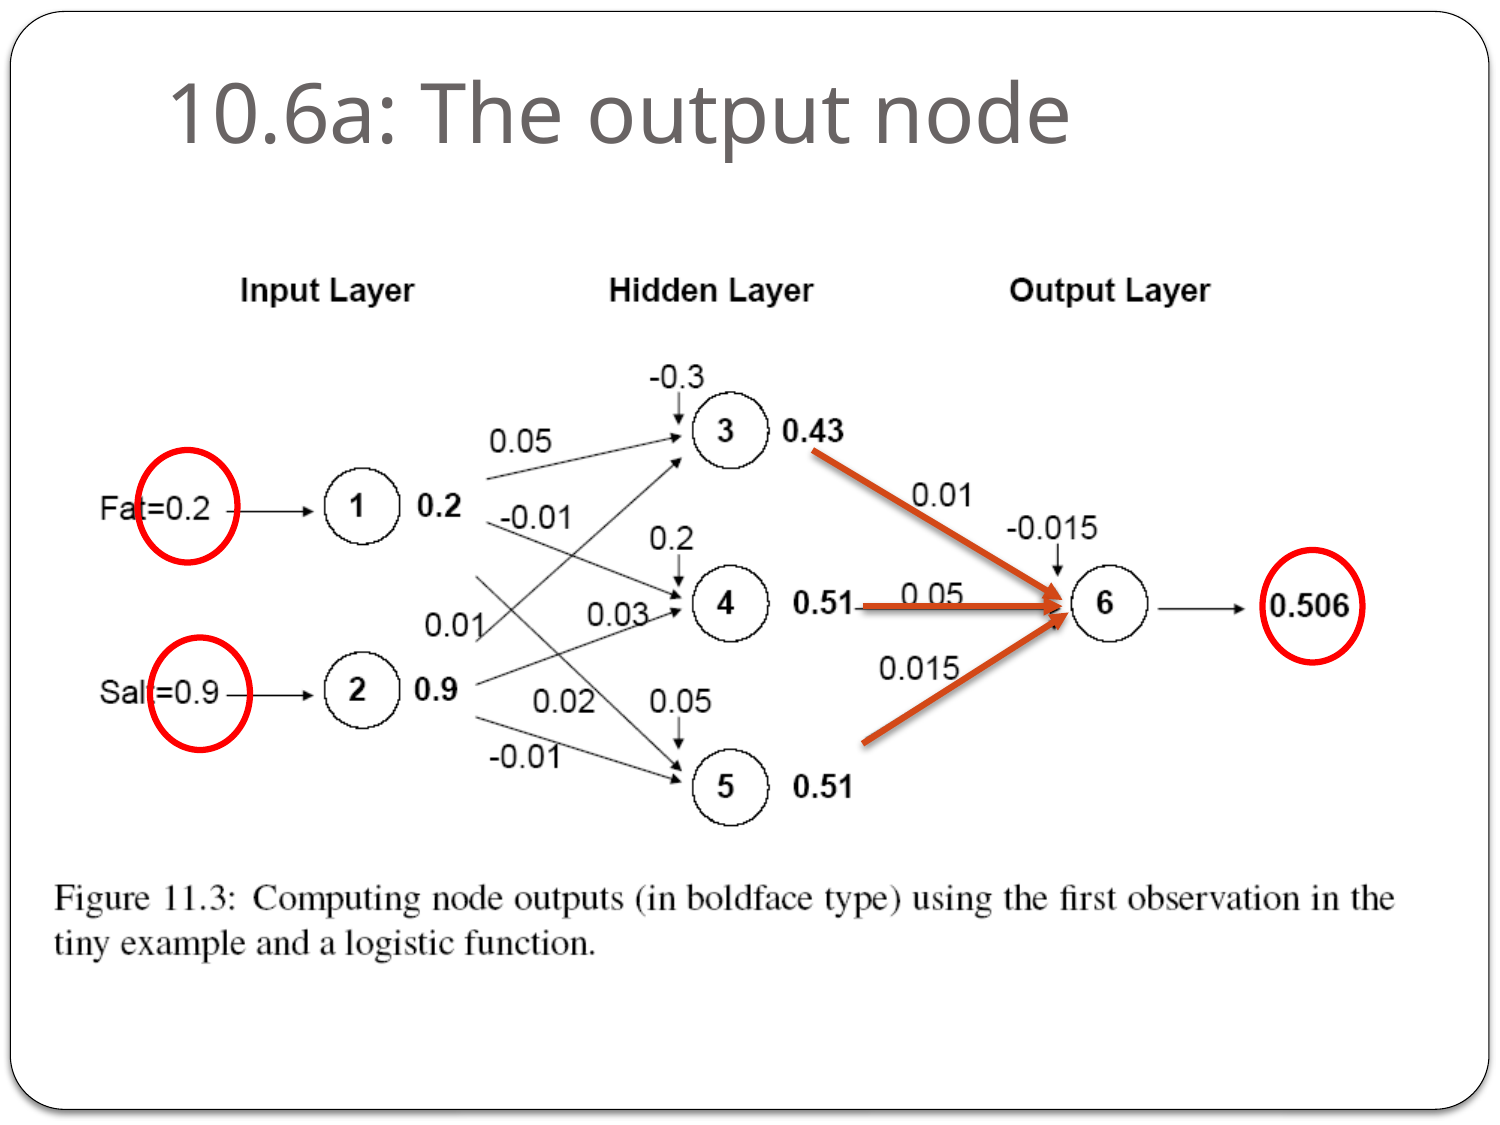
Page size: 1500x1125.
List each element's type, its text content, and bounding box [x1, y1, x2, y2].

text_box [812, 449, 1063, 601]
picture [37, 241, 1415, 992]
title 10.6a: The output node [150, 45, 1425, 175]
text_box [862, 612, 1069, 744]
